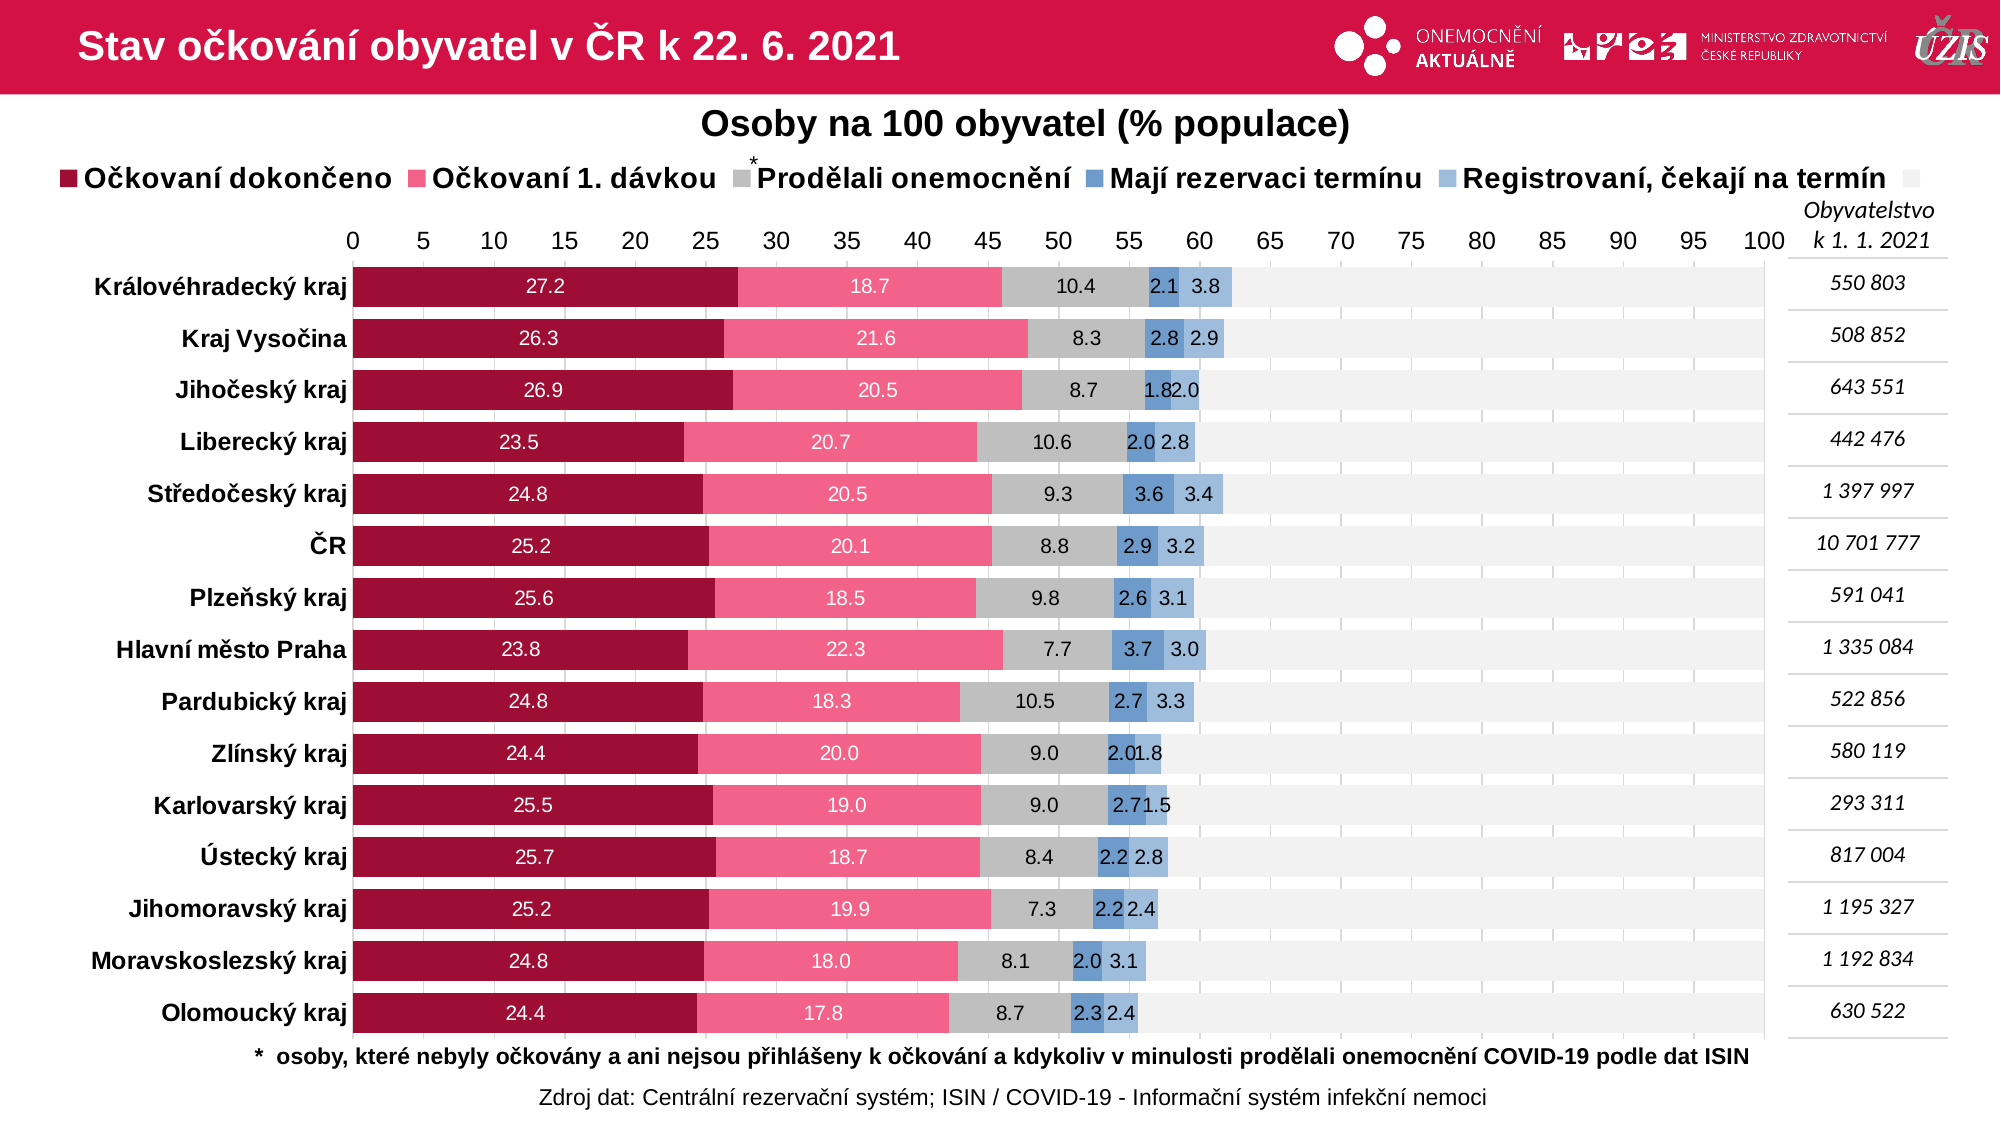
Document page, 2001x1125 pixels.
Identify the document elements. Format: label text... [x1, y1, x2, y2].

text_box * osoby, které nebyly očkovány a ani nejsou přihlášeny k očkování a kdykoliv v minulosti prodělali onemocnění COVID-19 podle dat ISIN [239, 1055, 1766, 1077]
picture [1563, 31, 1888, 60]
title Stav očkování obyvatel v ČR k 22. 6. 2021 [62, 0, 1144, 95]
picture [1334, 16, 1542, 76]
text_box Zdroj dat: Centrální rezervační systém; ISIN / COVID-19 - Informační systém infekční nemoci [523, 1077, 1503, 1118]
text_box Osoby na 100 obyvatel (% populace) [316, 91, 1736, 97]
picture [1915, 15, 1989, 66]
chart [36, 97, 1964, 1055]
